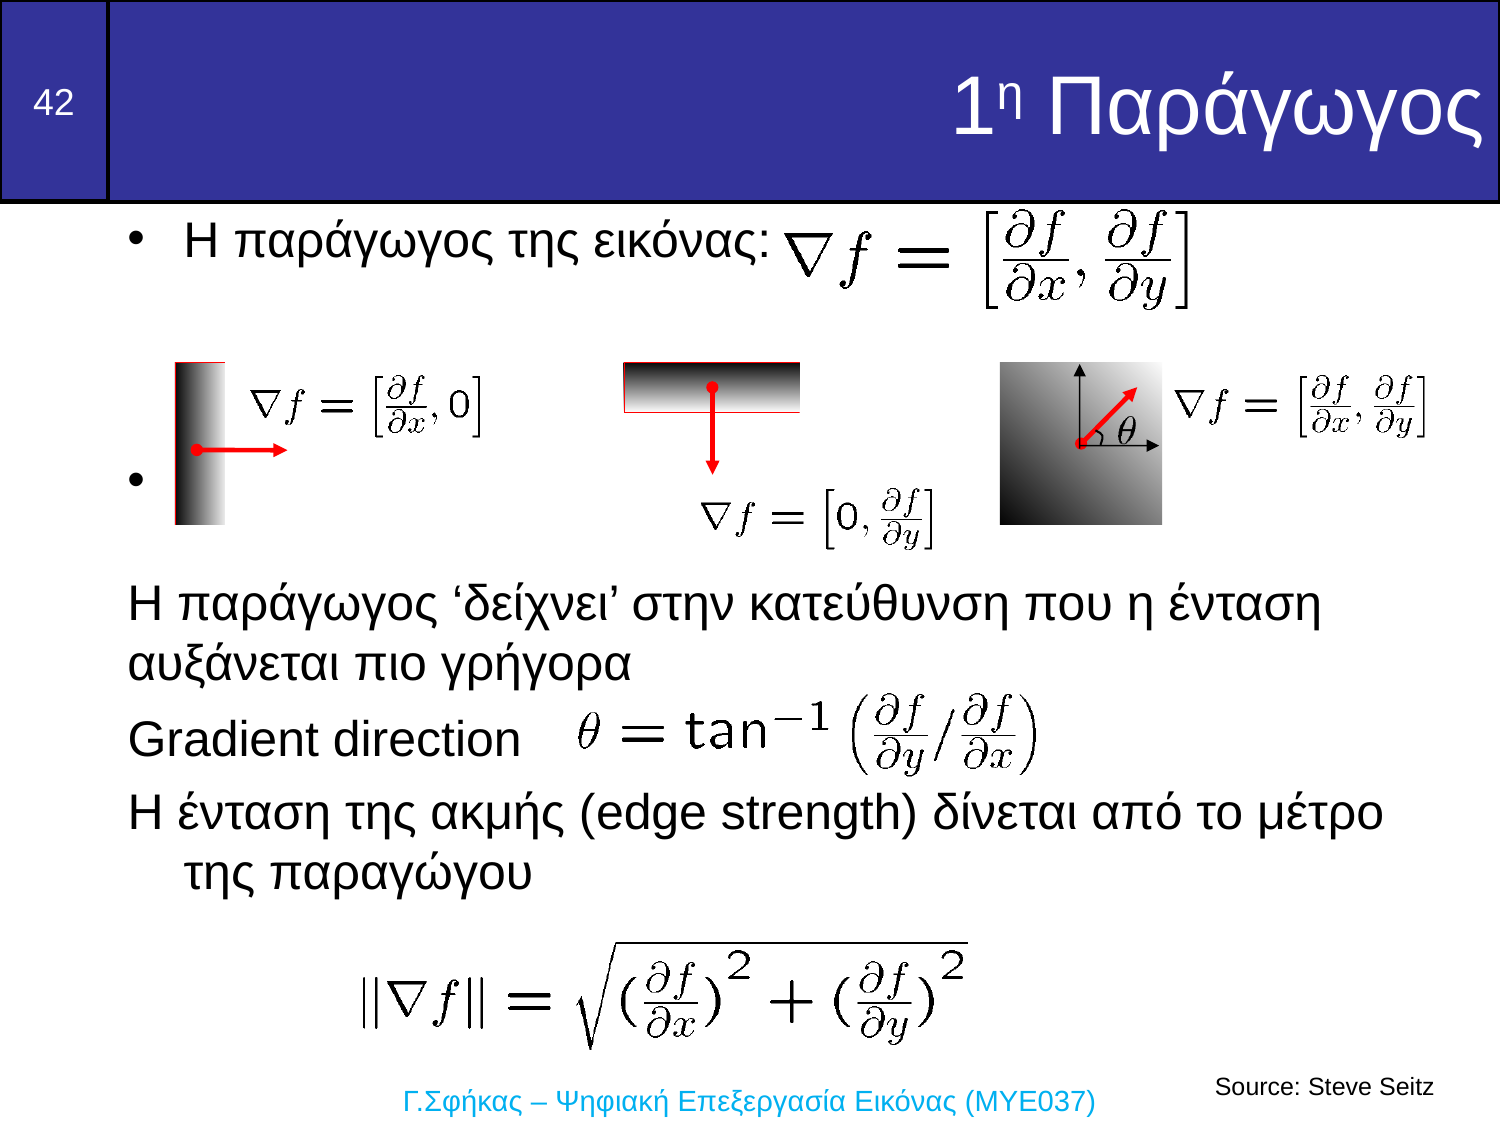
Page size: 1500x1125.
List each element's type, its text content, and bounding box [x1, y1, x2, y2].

text_box Gradient direction Η ένταση της ακμής (edge strength) δίνεται από το μέτρο της παραγώγου [112, 698, 1438, 1087]
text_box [623, 362, 933, 553]
text_box Η παράγωγος ‘δείχνει’ στην κατεύθυνση που η ένταση αυξάνεται πιο γρήγορα [112, 562, 1438, 688]
picture [782, 208, 1188, 313]
text_box [190, 443, 204, 457]
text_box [1079, 364, 1160, 448]
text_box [999, 362, 1425, 525]
text_box Source: Steve Seitz [1199, 1062, 1490, 1108]
picture [576, 692, 1037, 779]
picture [249, 374, 482, 438]
text_box 1η Παράγωγος [107, 0, 1500, 202]
picture [360, 941, 969, 1052]
text_box [204, 447, 288, 457]
text_box Η παράγωγος της εικόνας: [112, 200, 1438, 322]
text_box [174, 362, 225, 525]
